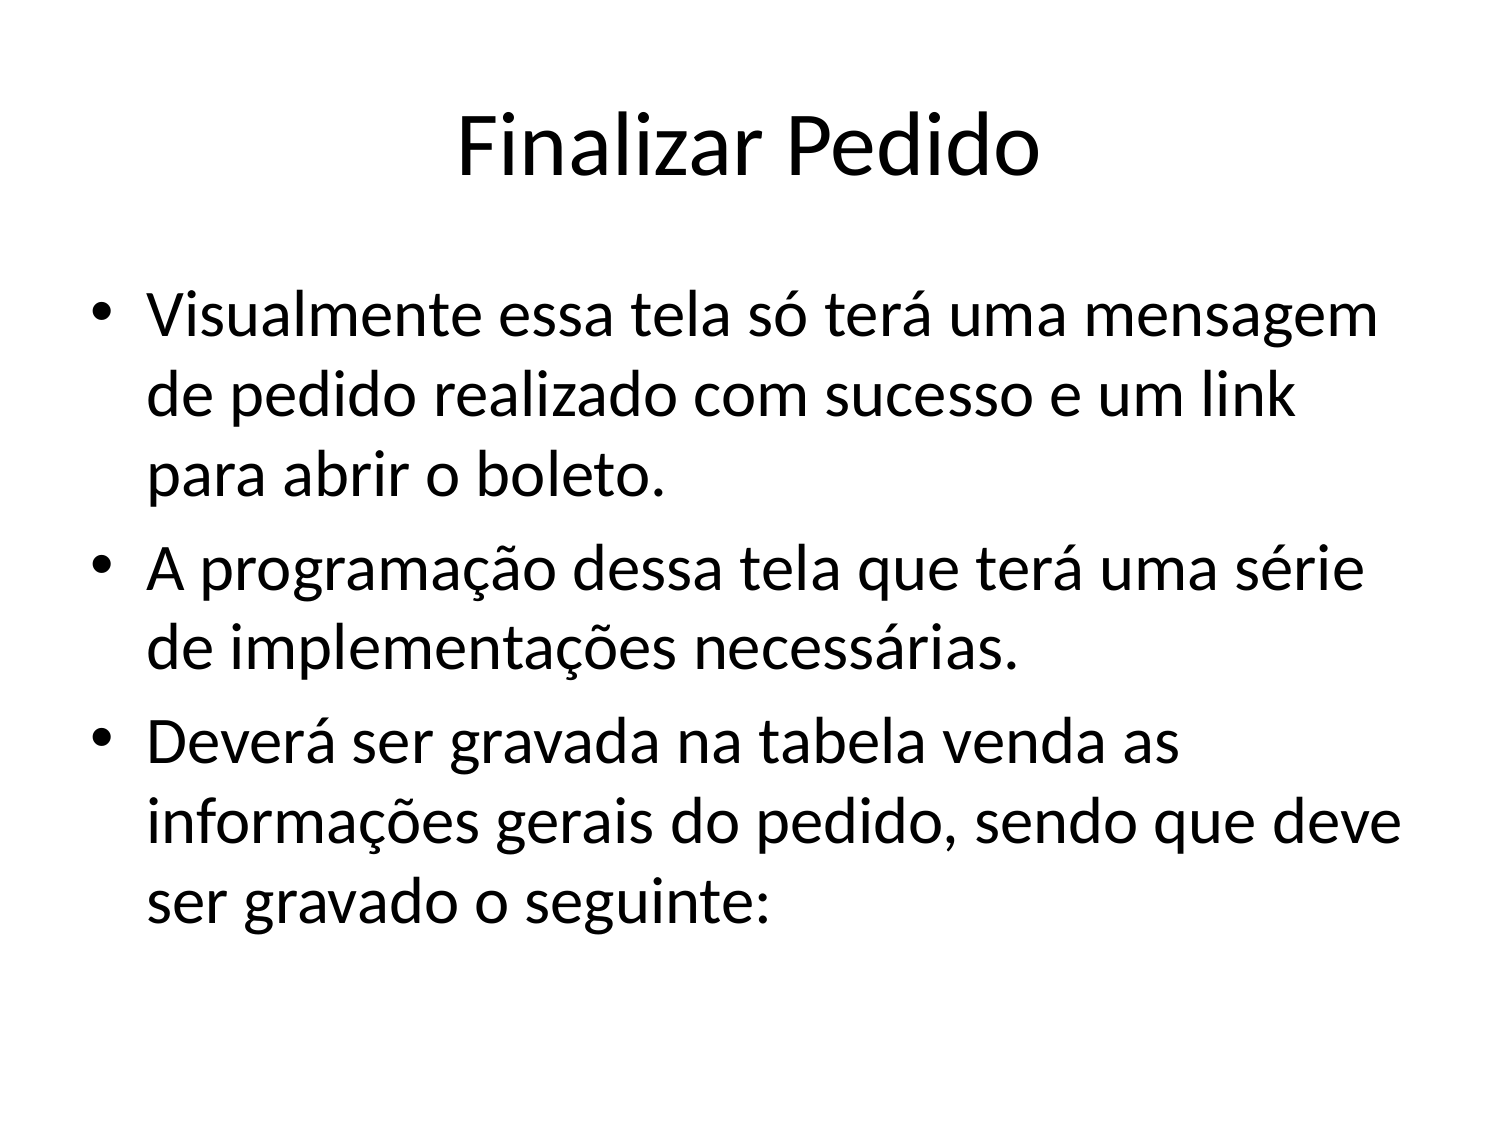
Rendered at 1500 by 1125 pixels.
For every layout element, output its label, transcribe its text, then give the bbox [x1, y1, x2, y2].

list Visualmente essa tela só terá uma mensagem de pedido realizado com sucesso e um link para abrir o boleto. A programação dessa tela que terá uma série de implementações necessárias. Deverá ser gravada na tabela venda as informações gerais do pedido, sendo que deve ser gravado o seguinte: [75, 262, 1425, 1005]
title Finalizar Pedido [75, 45, 1425, 233]
